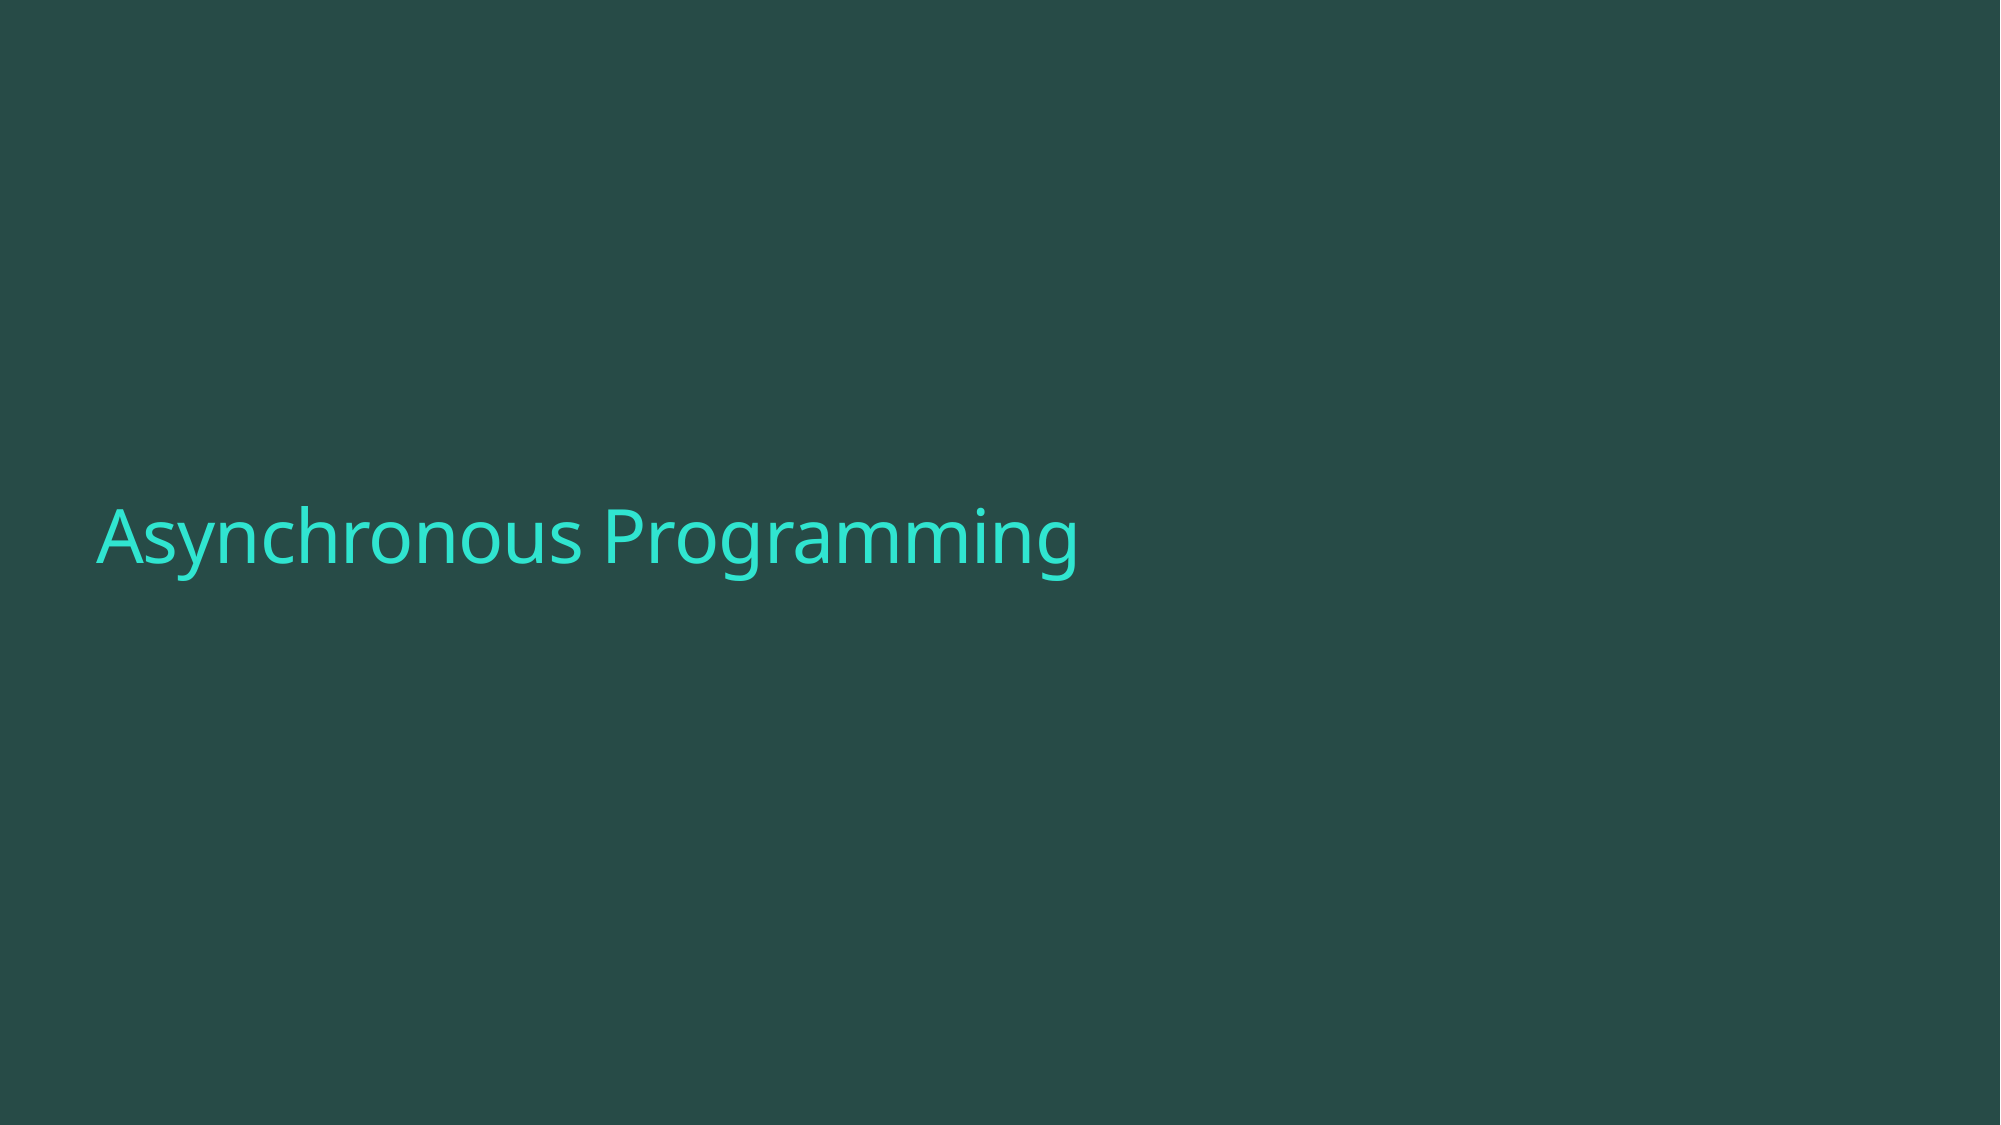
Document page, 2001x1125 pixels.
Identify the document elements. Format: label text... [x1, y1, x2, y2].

title Asynchronous Programming [96, 498, 1596, 580]
